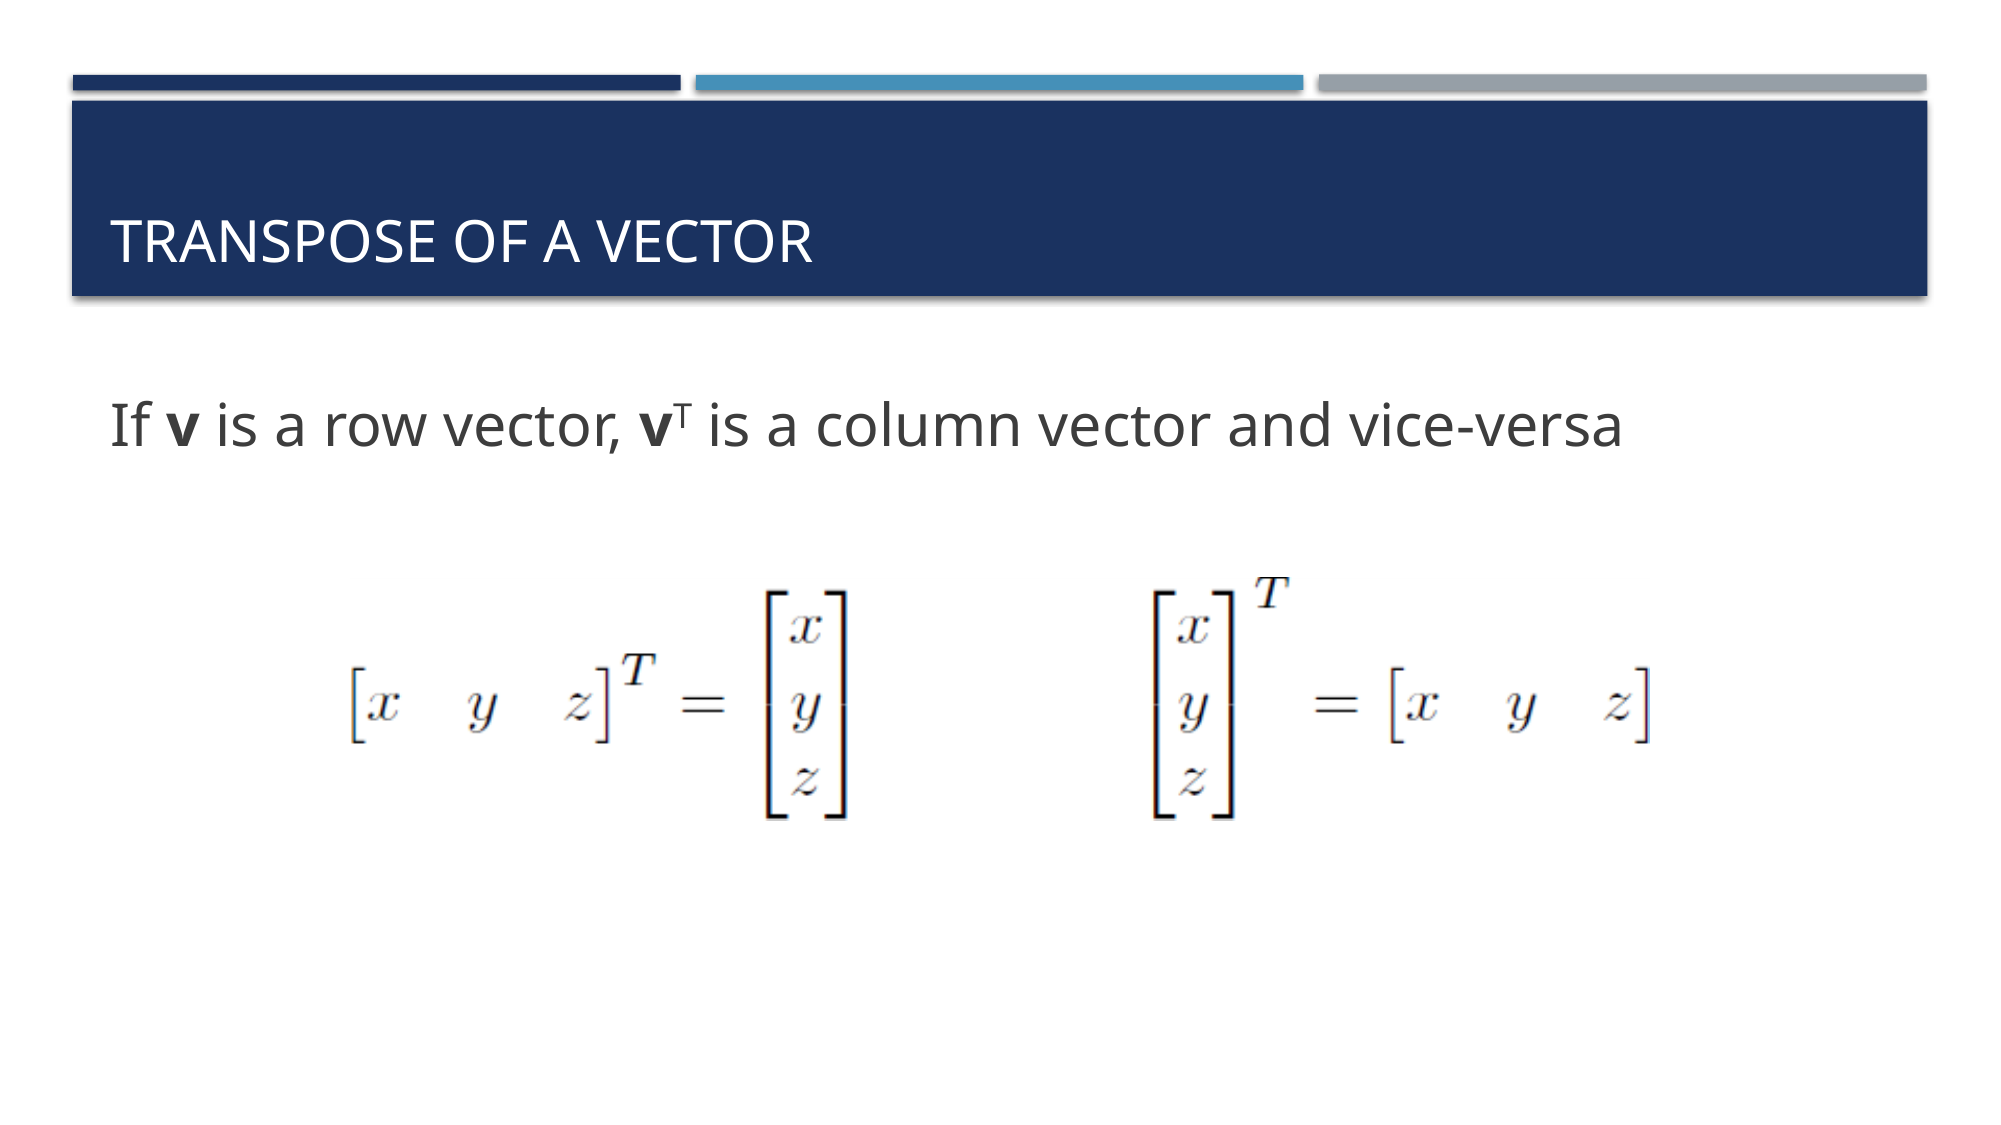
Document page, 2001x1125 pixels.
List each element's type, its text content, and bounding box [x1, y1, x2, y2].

list If v is a row vector, vT is a column vector and vice-versa [95, 357, 1905, 488]
title Transpose of a Vector [95, 115, 1905, 282]
picture [349, 576, 1651, 822]
